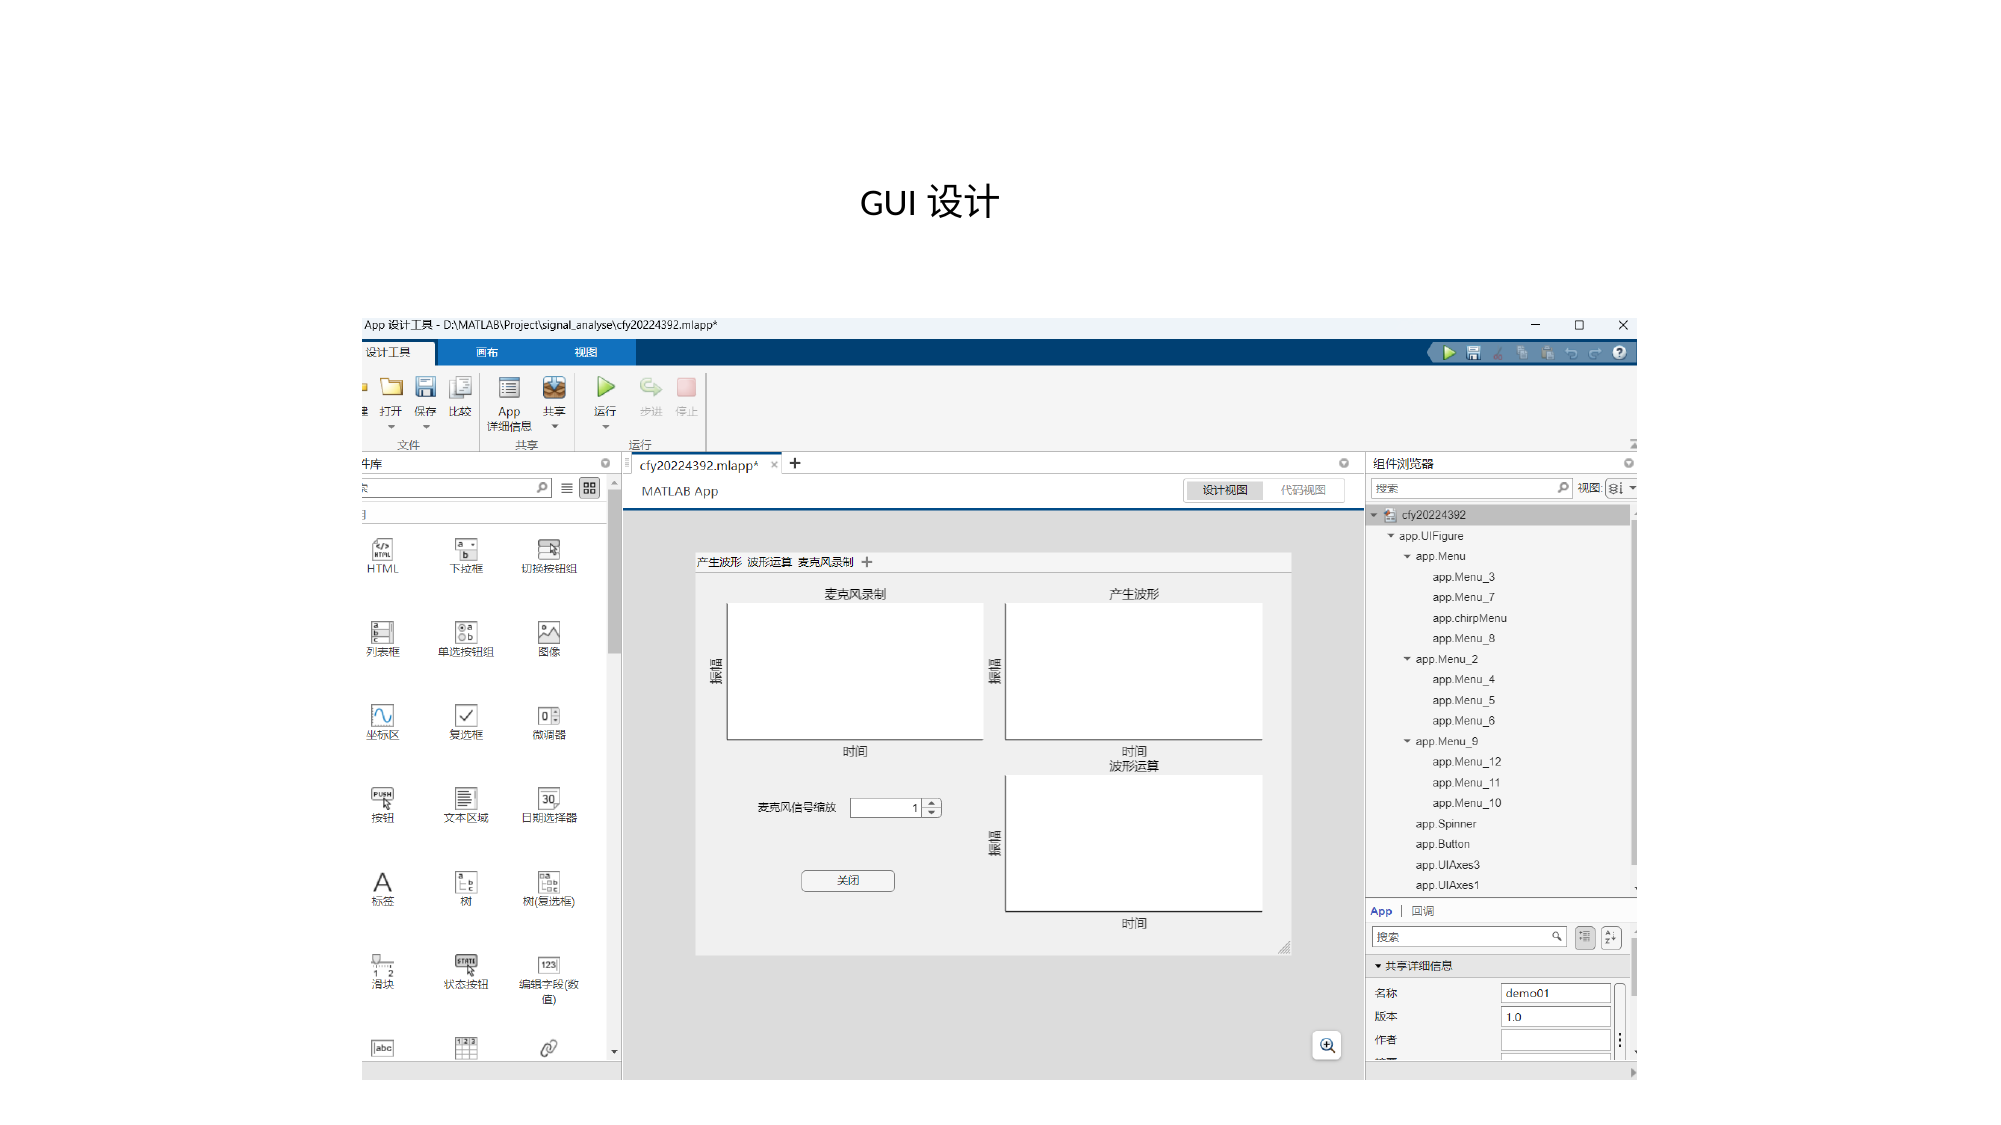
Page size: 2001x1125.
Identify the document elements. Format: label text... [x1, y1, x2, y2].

text_box GUI设计 [845, 170, 1512, 231]
picture [362, 318, 1638, 1080]
